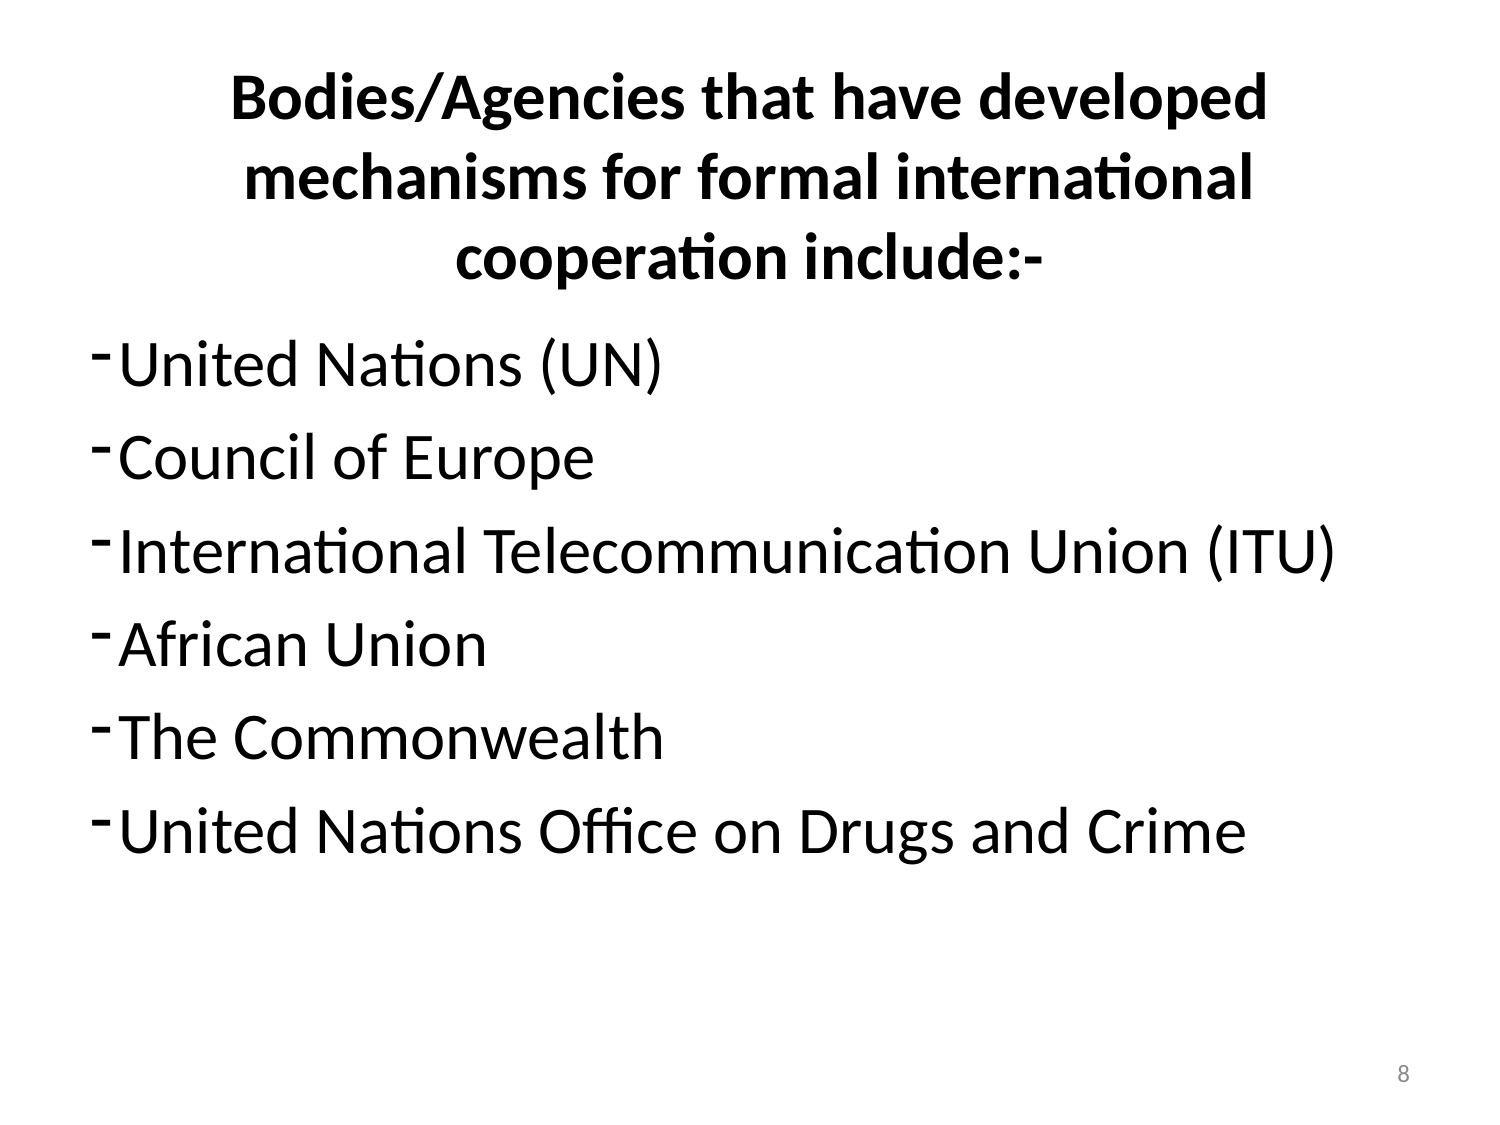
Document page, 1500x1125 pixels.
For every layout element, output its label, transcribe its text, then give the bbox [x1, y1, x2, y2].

slide_number 8 [1074, 1042, 1425, 1103]
title Bodies/Agencies that have developed mechanisms for formal international cooperation include:- [75, 45, 1425, 300]
list United Nations (UN) Council of Europe International Telecommunication Union (ITU) African Union The Commonwealth United Nations Office on Drugs and Crime [75, 312, 1425, 1005]
